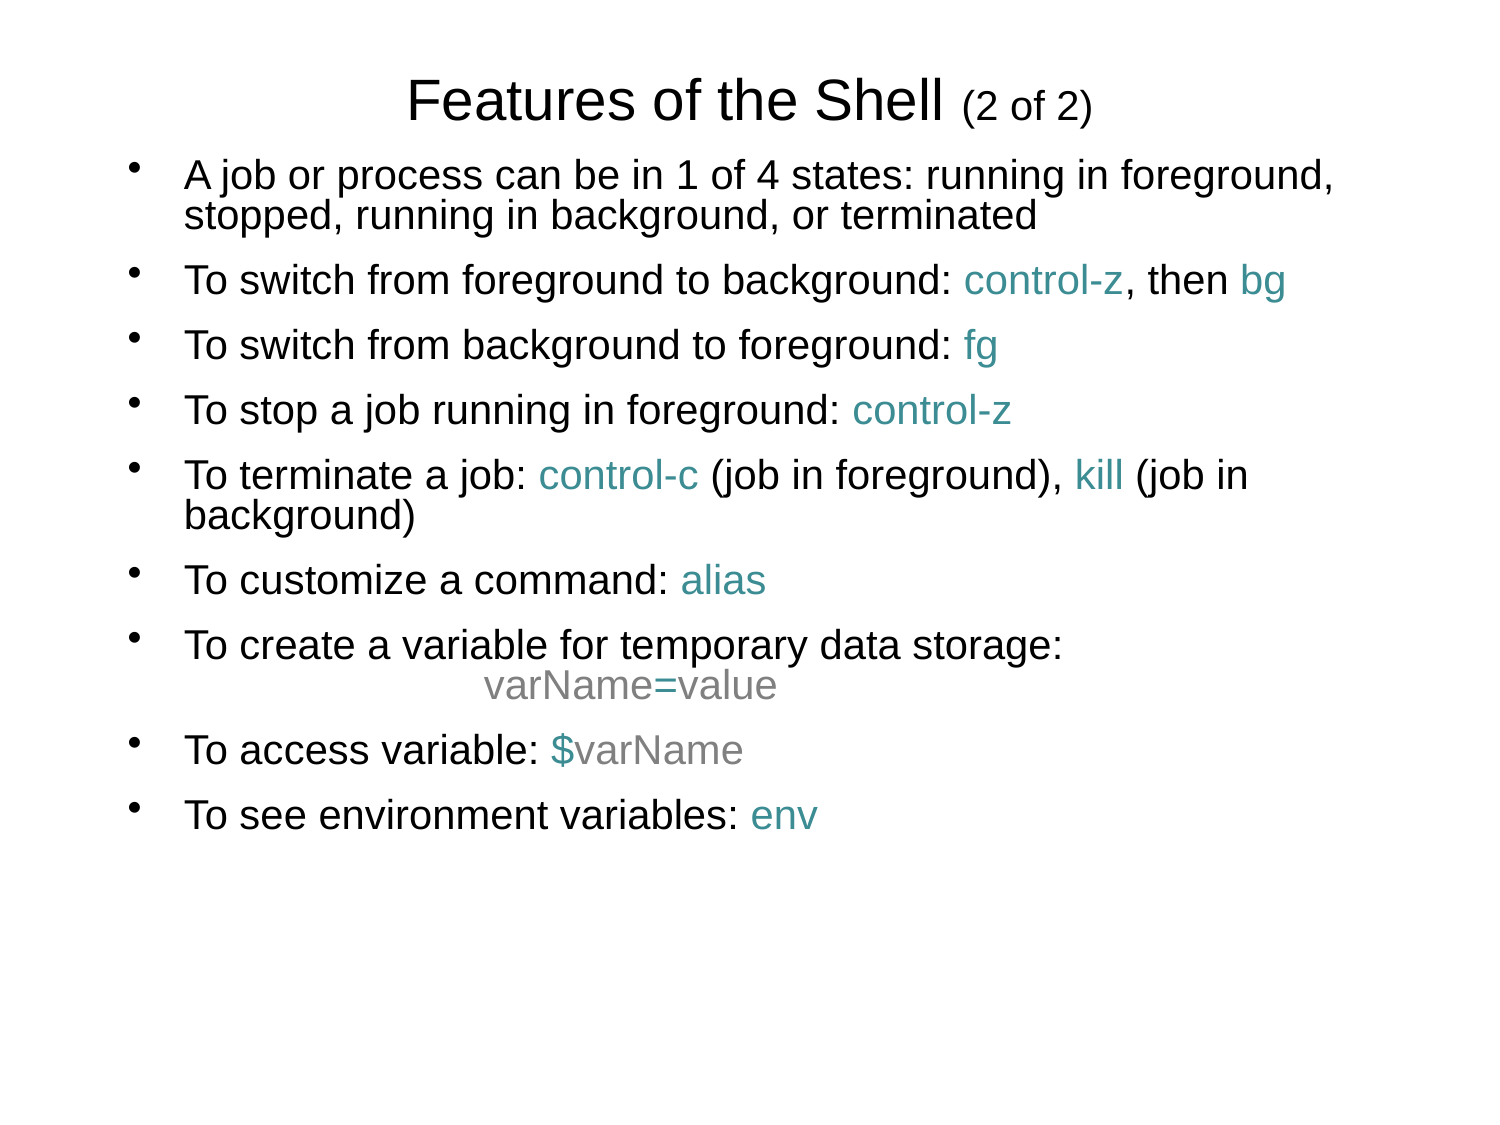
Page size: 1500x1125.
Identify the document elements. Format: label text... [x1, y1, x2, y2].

list A job or process can be in 1 of 4 states: running in foreground, stopped, running in background, or terminated To switch from foreground to background: control-z, then bg To switch from background to foreground: fg To stop a job running in foreground: control-z To terminate a job: control-c (job in foreground), kill (job in background) To customize a command: alias To create a variable for temporary data storage: varName=value To access variable: $varName To see environment variables: env [112, 149, 1376, 938]
title Features of the Shell (2 of 2) [74, 44, 1426, 151]
